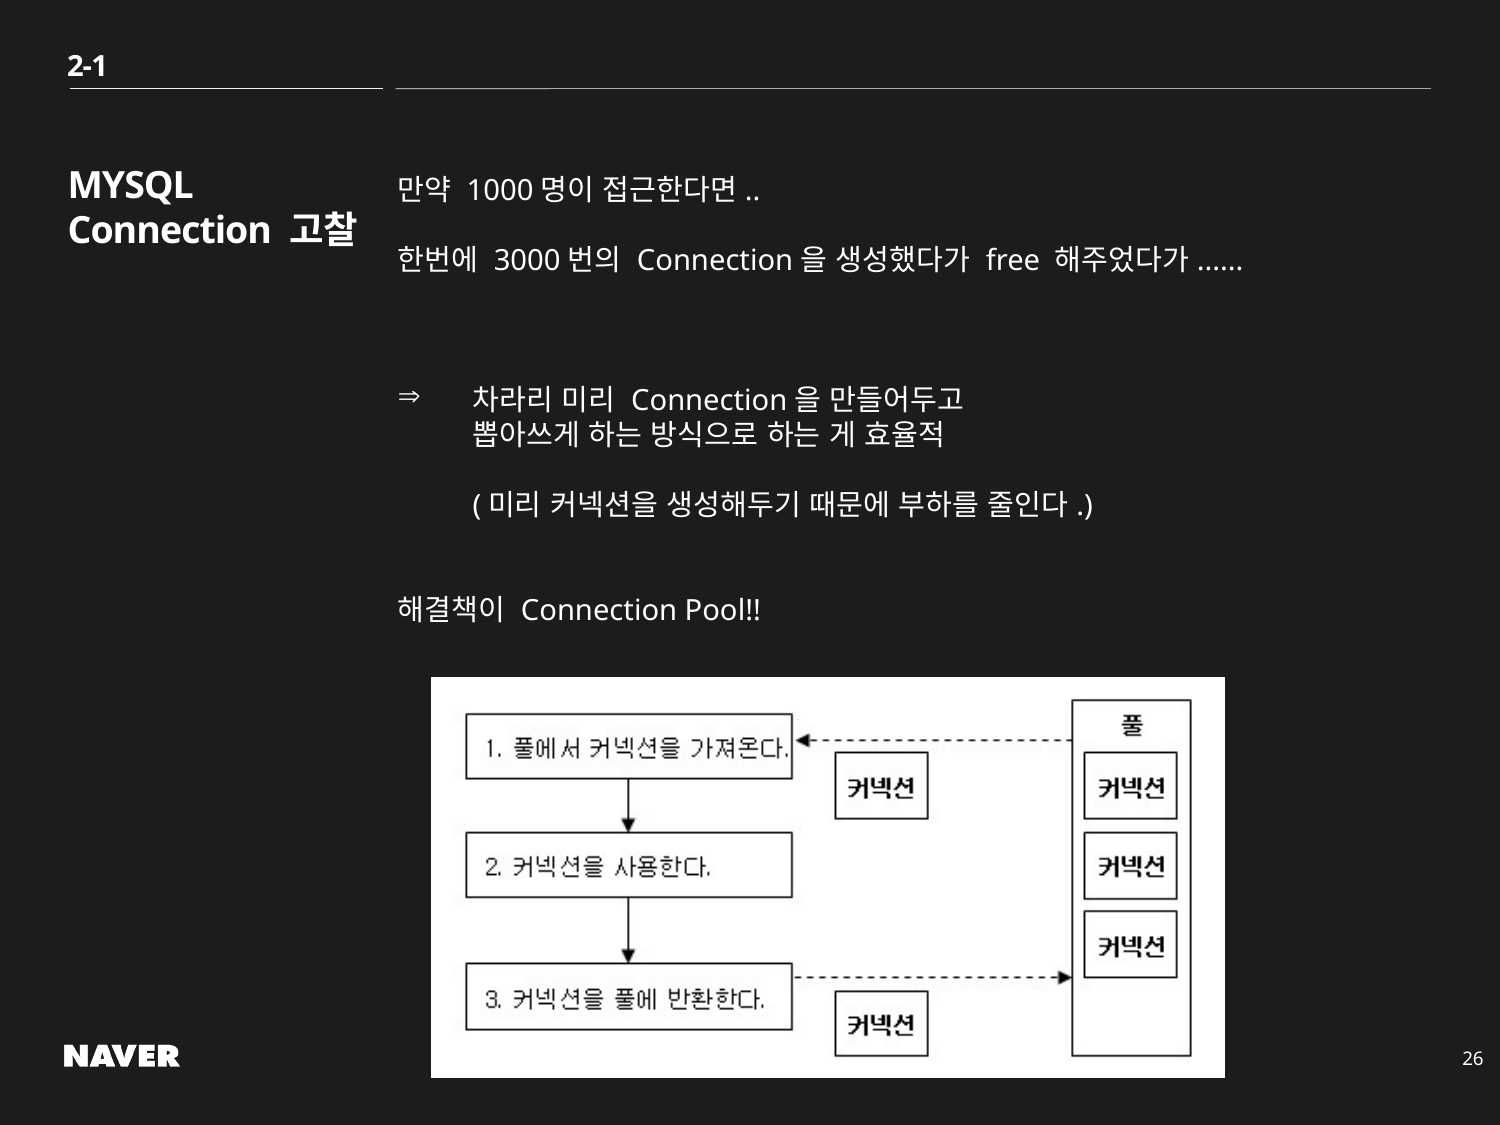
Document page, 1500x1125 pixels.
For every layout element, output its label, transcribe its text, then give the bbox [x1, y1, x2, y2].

text_box 26 [1377, 1039, 1499, 1080]
text_box 2-1 [52, 39, 123, 90]
picture [430, 676, 1226, 1078]
title MYSQL Connection 고찰 [52, 153, 384, 395]
picture [64, 1044, 180, 1067]
text_box 만약 1000명이 접근한다면.. 한번에 3000번의 Connection을 생성했다가 free 해주었다가...... 차라리 미리 Connection을 만들어두고 뽑아쓰게 하는 방식으로 하는 게 효율적 (미리 커넥션을 생성해두기 때문에 부하를 줄인다.) 해결책이 Connection Pool!! [382, 163, 1328, 634]
